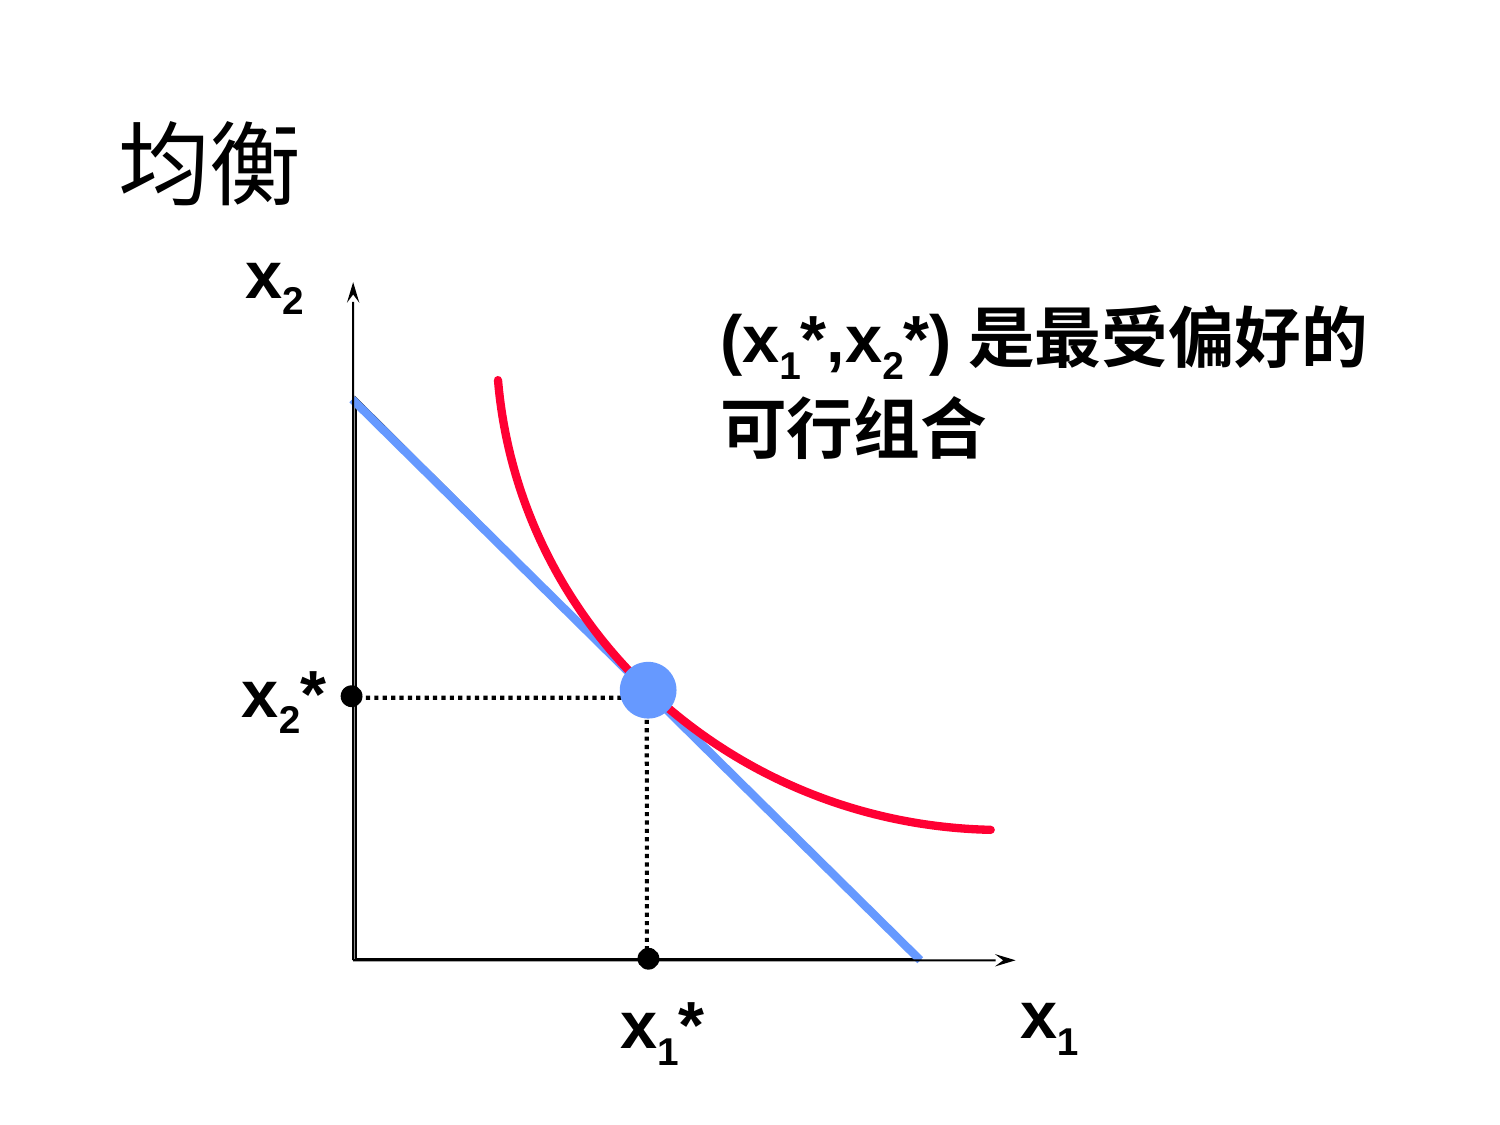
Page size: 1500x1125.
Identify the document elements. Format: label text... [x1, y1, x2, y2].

text_box [549, 560, 565, 588]
text_box (x1*,x2*)是最受偏好的 可行组合 [705, 288, 1384, 475]
text_box [355, 398, 920, 960]
text_box x2 [229, 224, 319, 331]
text_box [346, 282, 360, 303]
text_box [638, 948, 659, 969]
title 均衡 [103, 59, 1397, 278]
text_box [342, 686, 362, 707]
text_box x1* [604, 974, 720, 1081]
text_box x2* [226, 642, 342, 749]
text_box [619, 661, 677, 719]
text_box [994, 954, 1016, 967]
text_box x1 [1004, 964, 1094, 1071]
text_box [498, 363, 999, 830]
